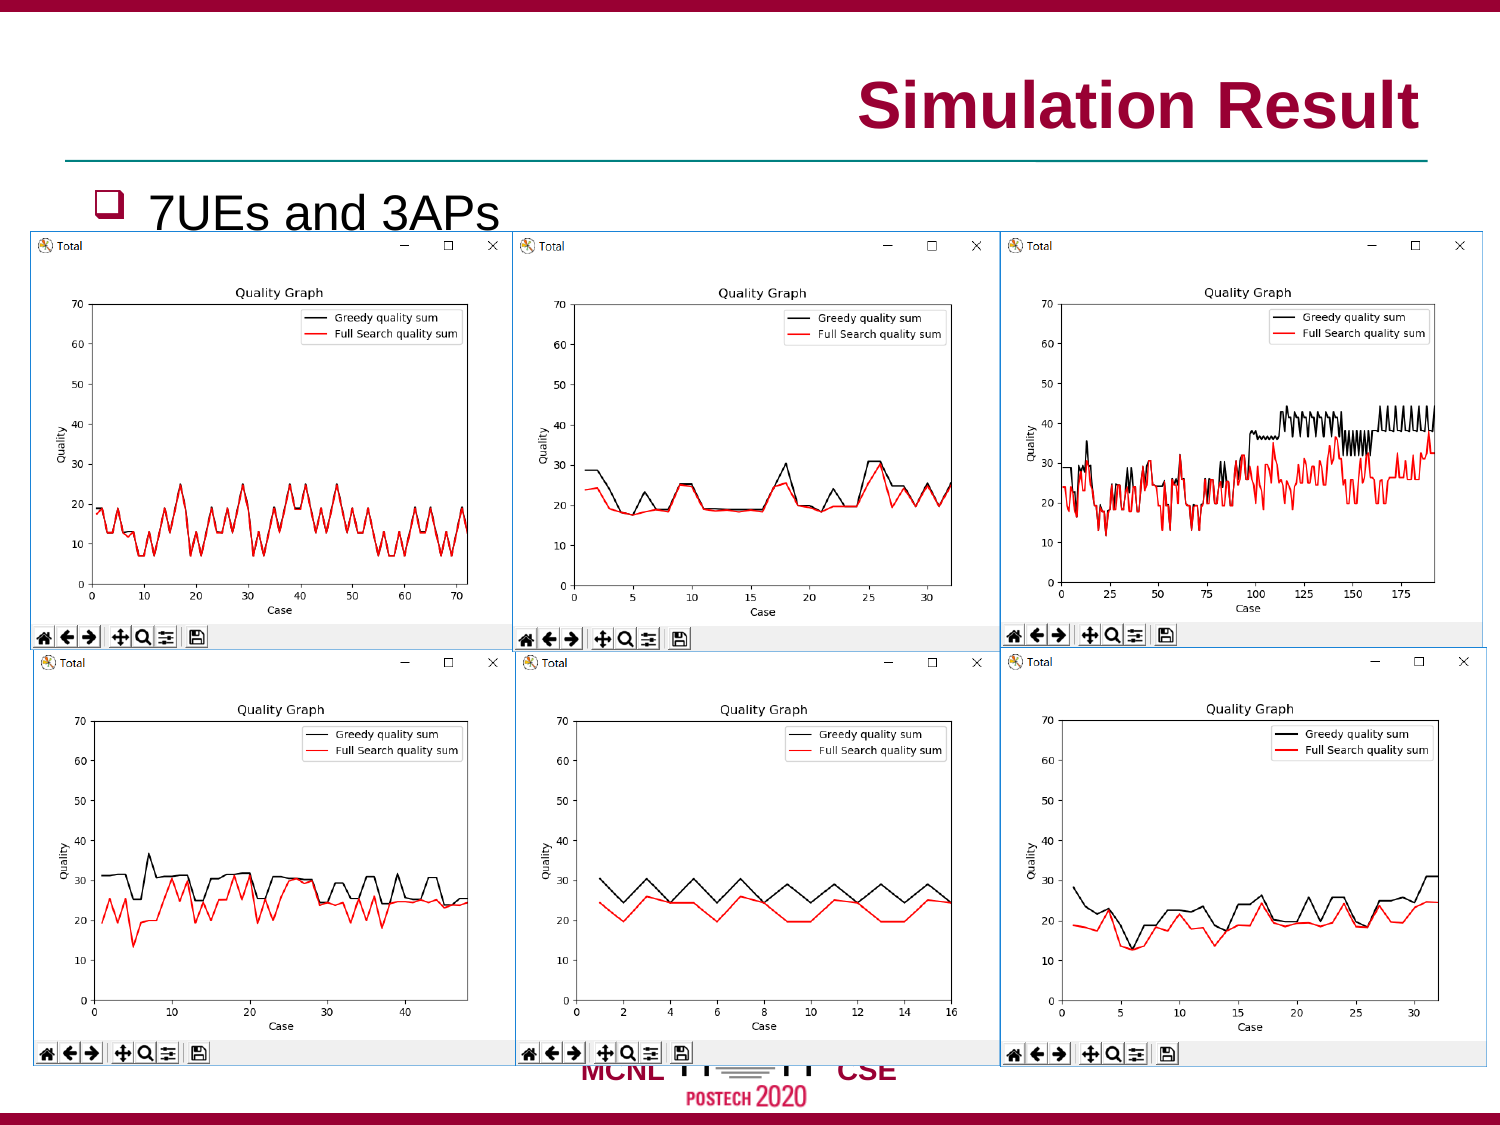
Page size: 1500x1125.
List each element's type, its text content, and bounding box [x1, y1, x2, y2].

picture [30, 231, 1487, 1111]
text_box 7UEs and 3APs [76, 172, 1427, 230]
title Simulation Result [74, 36, 1436, 150]
